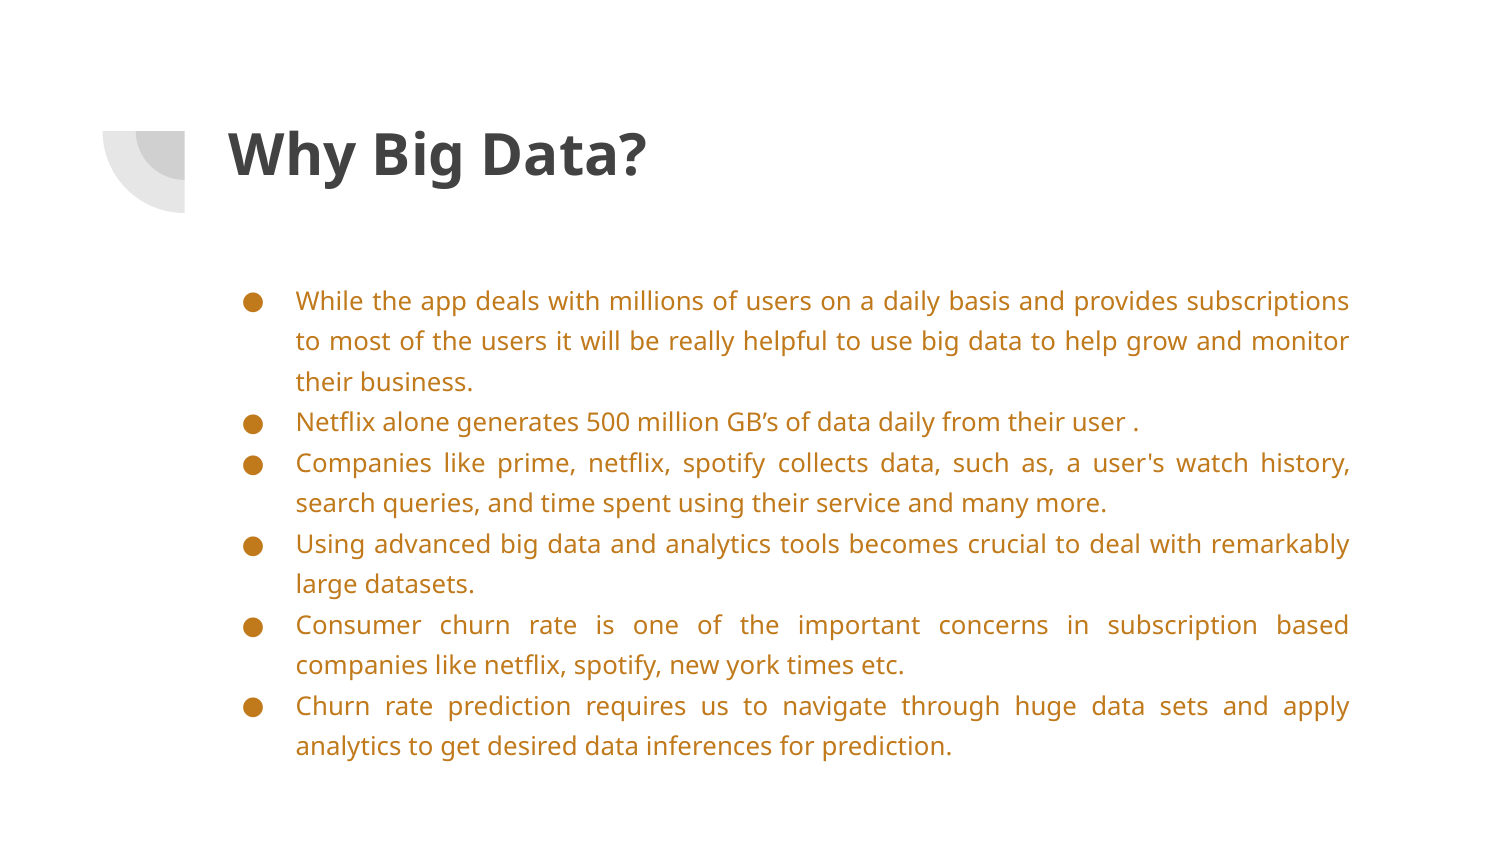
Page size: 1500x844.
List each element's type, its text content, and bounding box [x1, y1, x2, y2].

list While the app deals with millions of users on a daily basis and provides subscriptions to most of the users it will be really helpful to use big data to help grow and monitor their business. Netflix alone generates 500 million GB’s of data daily from their user . Companies like prime, netflix, spotify collects data, such as, a user's watch history, search queries, and time spent using their service and many more. Using advanced big data and analytics tools becomes crucial to deal with remarkably large datasets. Consumer churn rate is one of the important concerns in subscription based companies like netflix, spotify, new york times etc. Churn rate prediction requires us to navigate through huge data sets and apply analytics to get desired data inferences for prediction. [213, 262, 1368, 779]
title Why Big Data? [213, 98, 1368, 262]
